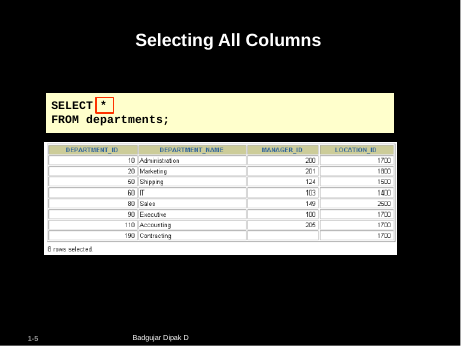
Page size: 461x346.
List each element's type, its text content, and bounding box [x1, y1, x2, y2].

title Selecting All Columns [133, 26, 327, 87]
text_box 1-5 [25, 331, 42, 343]
text_box Badgujar Dipak D [130, 331, 327, 343]
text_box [45, 92, 400, 98]
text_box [44, 97, 397, 255]
